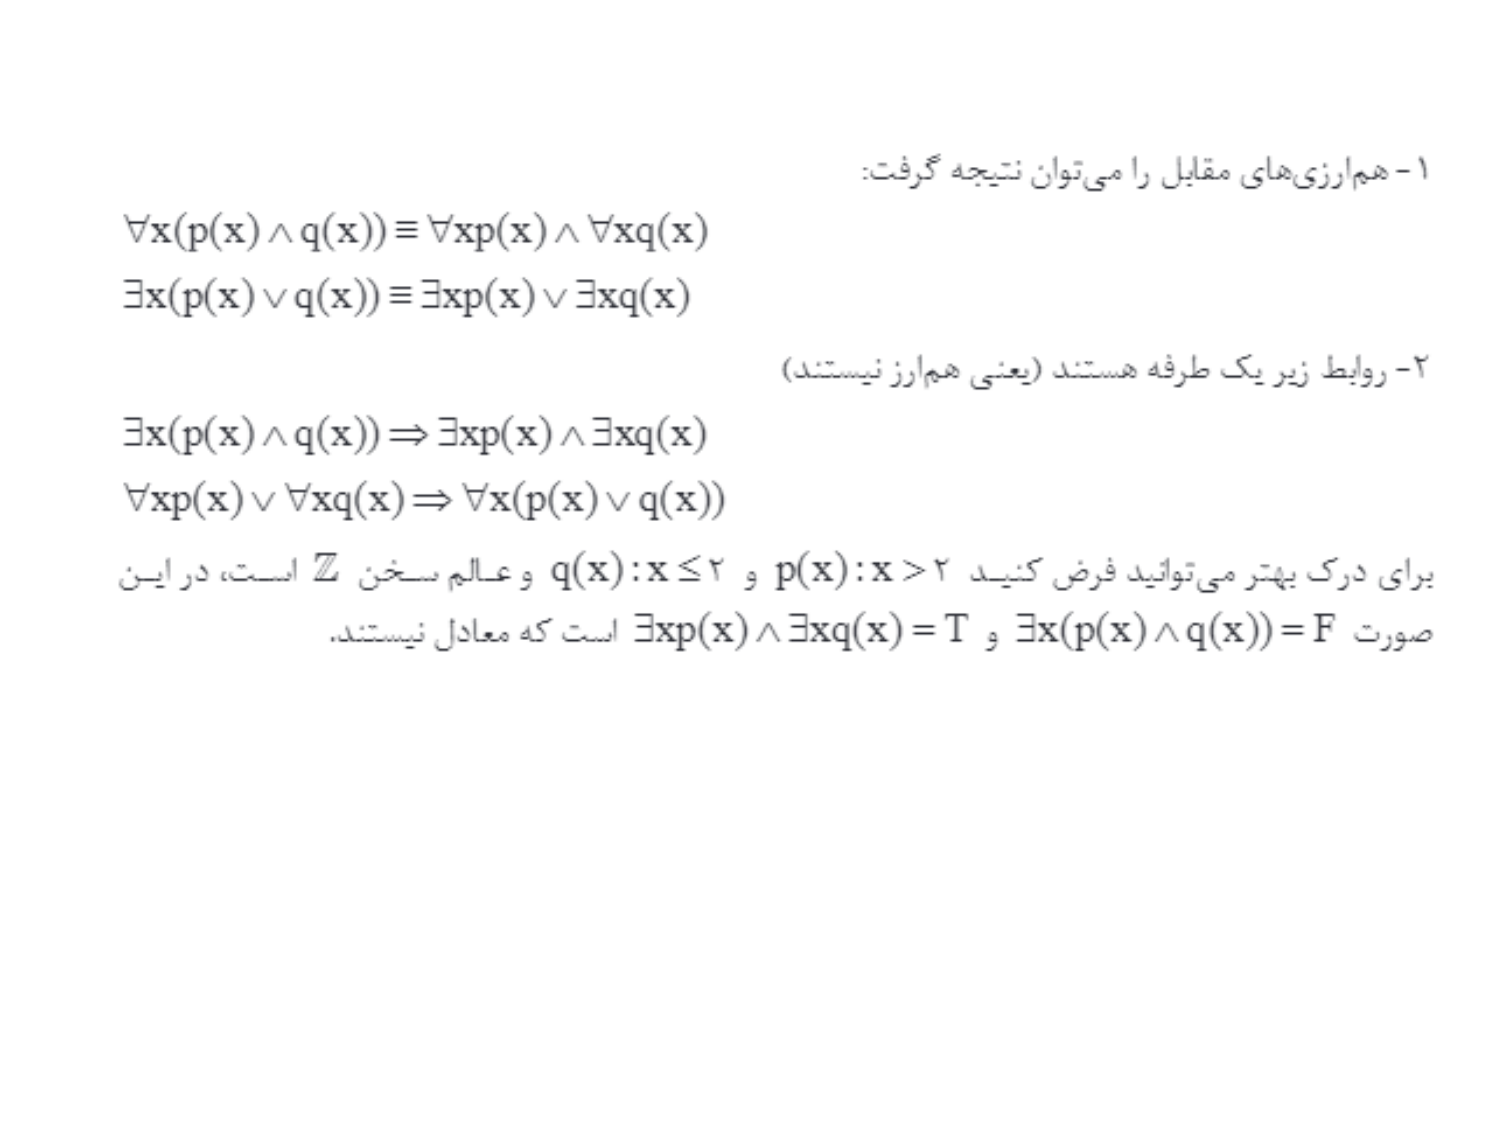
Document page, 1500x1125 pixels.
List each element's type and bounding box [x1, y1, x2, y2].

picture [108, 152, 1478, 689]
